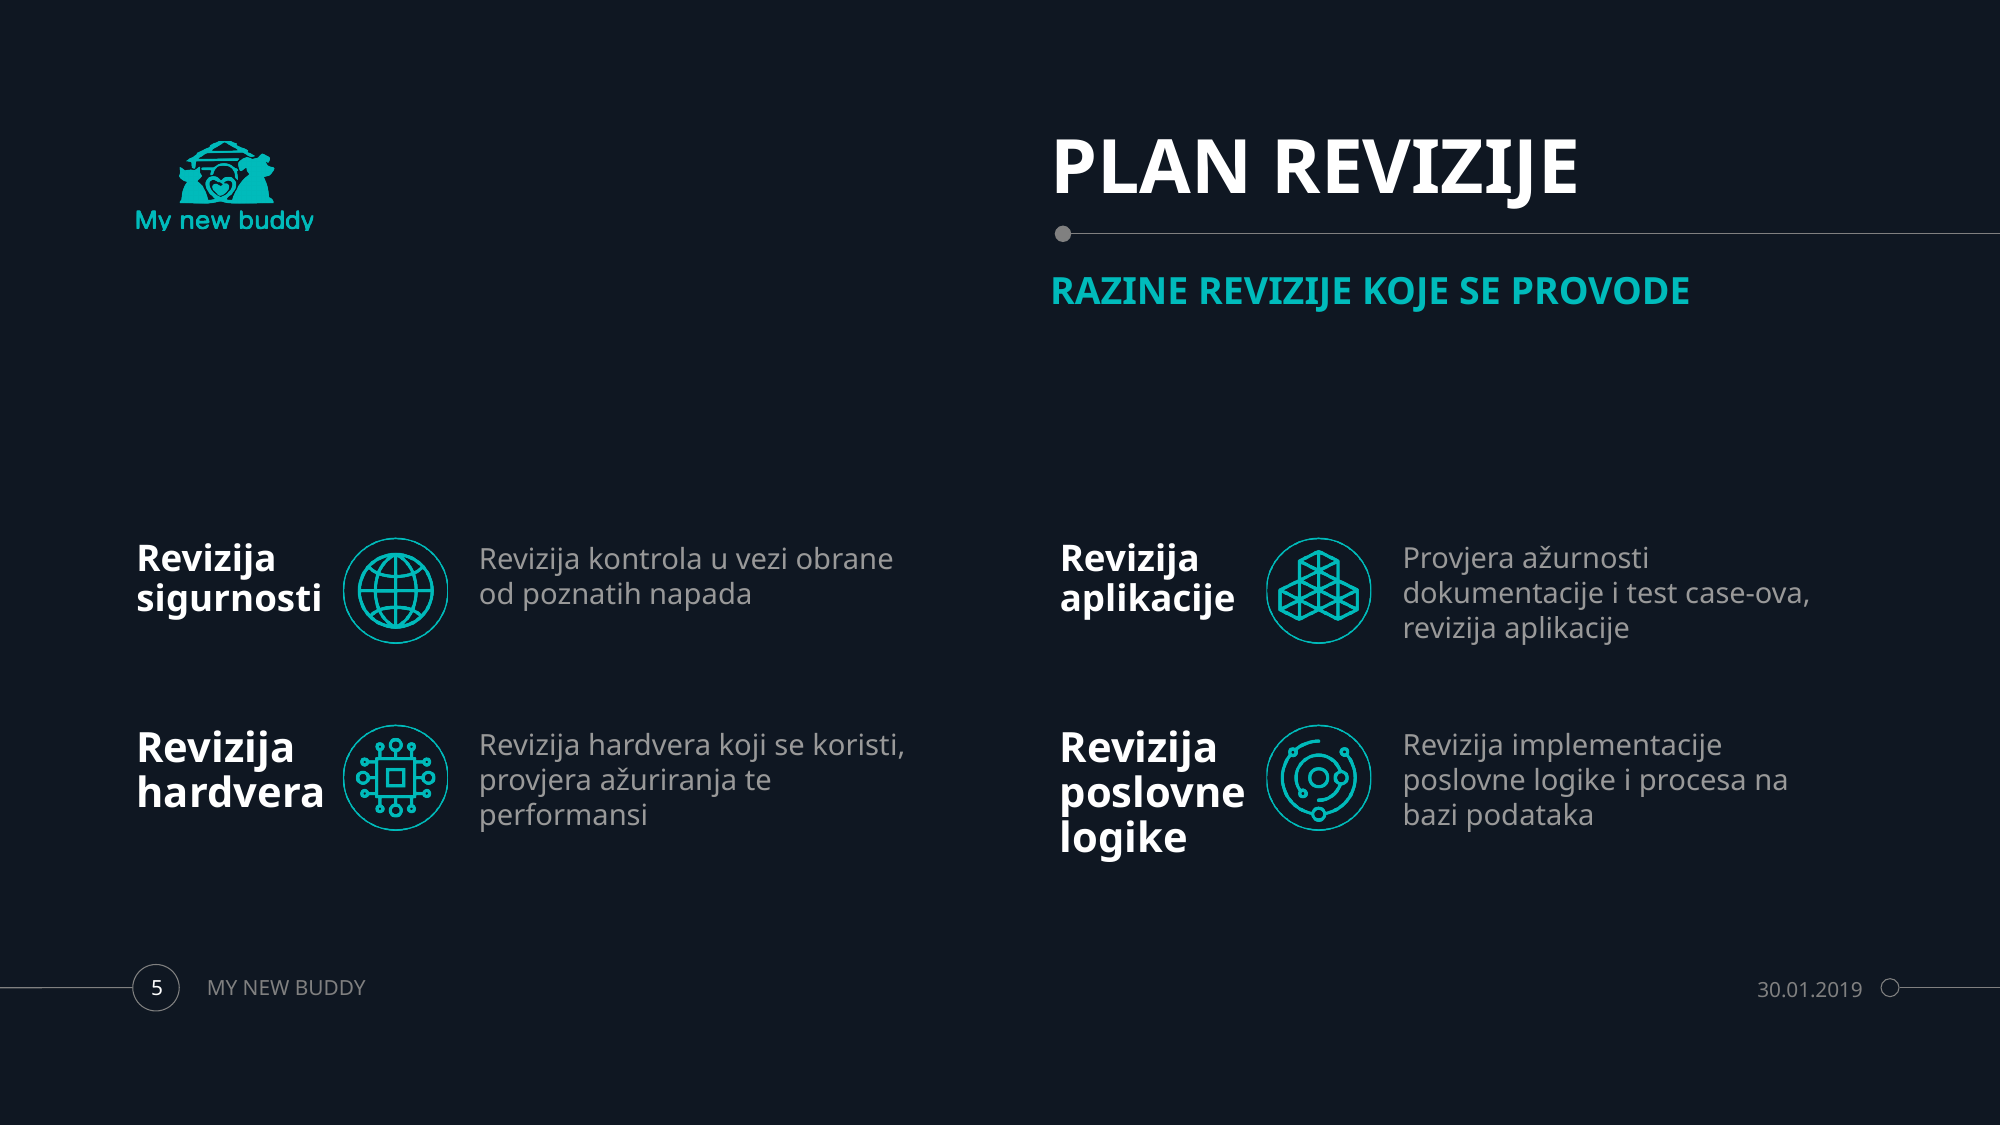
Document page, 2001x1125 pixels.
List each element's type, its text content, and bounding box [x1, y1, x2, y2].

list Revizija hardvera koji se koristi, provjera ažuriranja te performansi [479, 726, 918, 832]
picture [342, 536, 448, 645]
list Revizija hardvera [136, 726, 335, 832]
list Revizija implementacije poslovne logike i procesa na bazi podataka [1402, 726, 1841, 832]
list Revizija kontrola u vezi obrane od poznatih napada [479, 539, 918, 645]
picture [136, 140, 314, 231]
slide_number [1643, 964, 1863, 1014]
list Revizija poslovne logike [1059, 726, 1259, 883]
slide_number 5 [127, 964, 186, 1014]
picture [1266, 723, 1372, 832]
list Provjera ažurnosti dokumentacije i test case-ova, revizija aplikacije [1402, 539, 1841, 645]
list RAZINE REVIZIJE KOJE SE PROVODE [1049, 266, 1784, 361]
title PLAN REVIZIJE [1049, 116, 1788, 210]
picture [342, 723, 448, 832]
picture [1266, 536, 1372, 645]
list Revizija aplikacije [1059, 539, 1259, 645]
footer MY NEW BUDDY [191, 964, 671, 1014]
list Revizija sigurnosti [136, 539, 335, 645]
